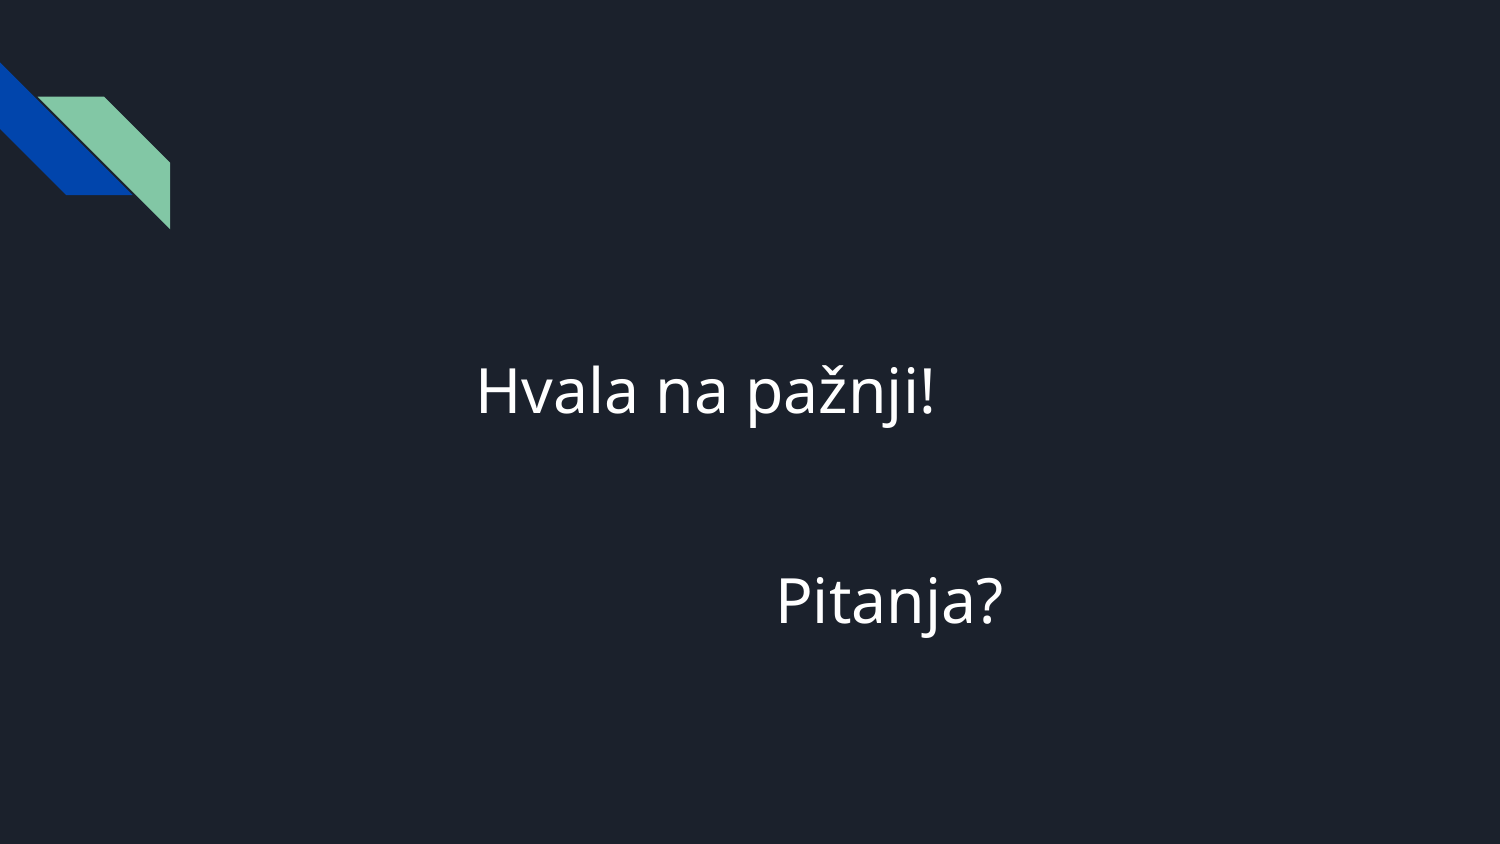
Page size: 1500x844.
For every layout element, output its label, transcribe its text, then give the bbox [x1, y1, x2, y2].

title Hvala na pažnji! Pitanja? [235, 261, 1390, 765]
